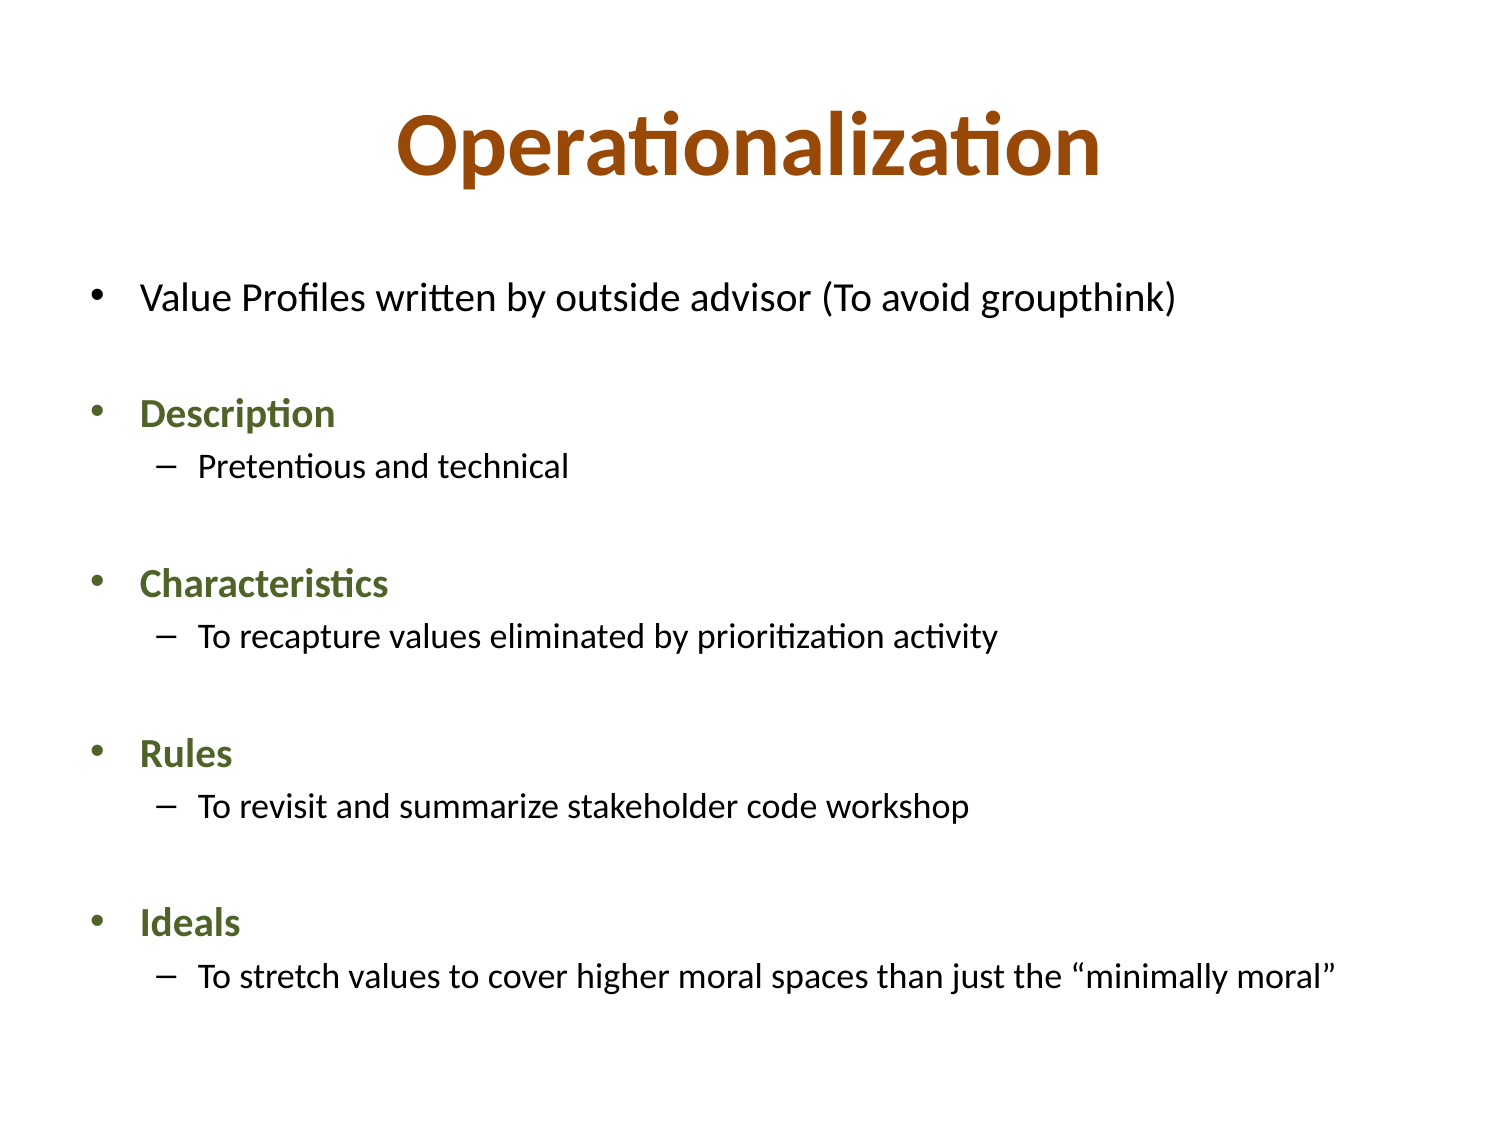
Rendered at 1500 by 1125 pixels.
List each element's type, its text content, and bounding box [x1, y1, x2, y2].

title Operationalization [75, 45, 1425, 233]
list Value Profiles written by outside advisor (To avoid groupthink) Description Pretentious and technical Characteristics To recapture values eliminated by prioritization activity Rules To revisit and summarize stakeholder code workshop Ideals To stretch values to cover higher moral spaces than just the “minimally moral” [75, 262, 1425, 1005]
